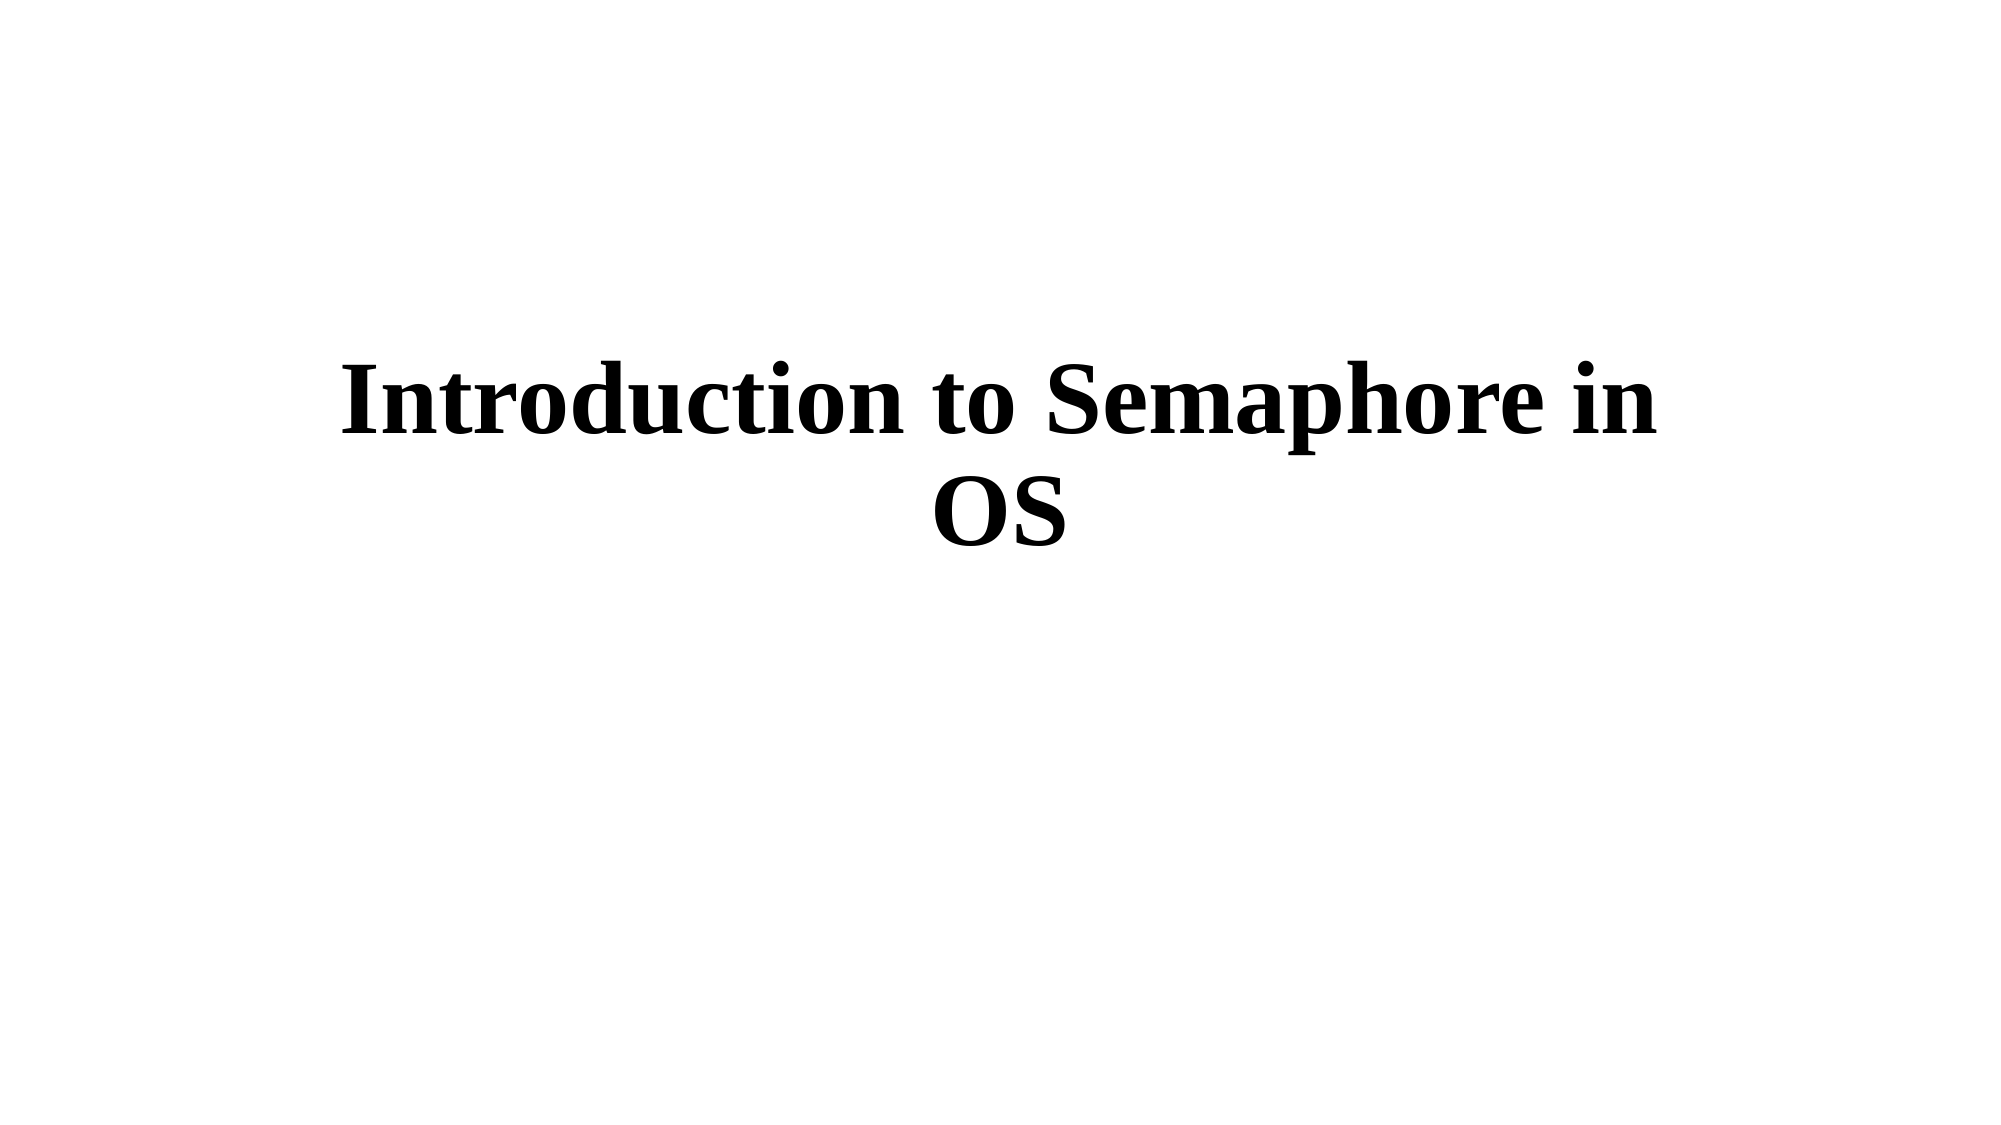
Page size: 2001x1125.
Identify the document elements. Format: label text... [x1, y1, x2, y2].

title Introduction to Semaphore in OS [249, 184, 1750, 576]
